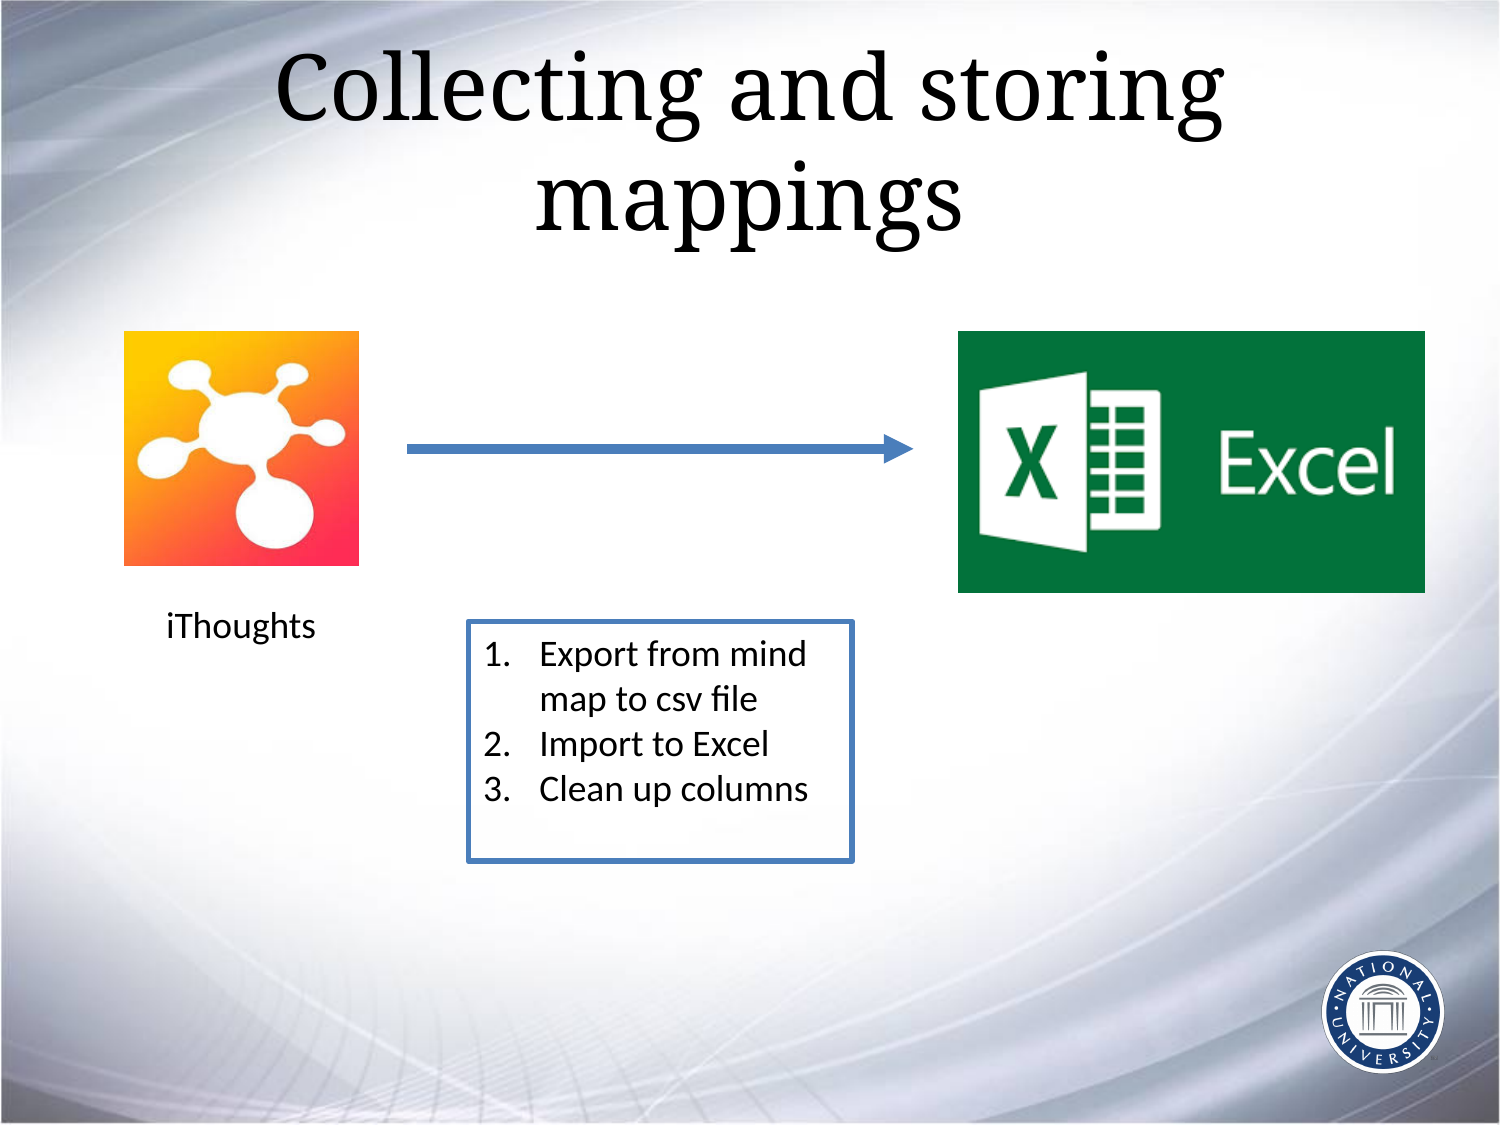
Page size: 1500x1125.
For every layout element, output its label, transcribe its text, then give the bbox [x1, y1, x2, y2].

text_box Export from mind map to csv file Import to Excel Clean up columns [468, 621, 853, 862]
picture [0, 0, 1500, 1125]
text_box iThoughts [151, 593, 332, 654]
title Collecting and storing mappings [75, 45, 1425, 233]
